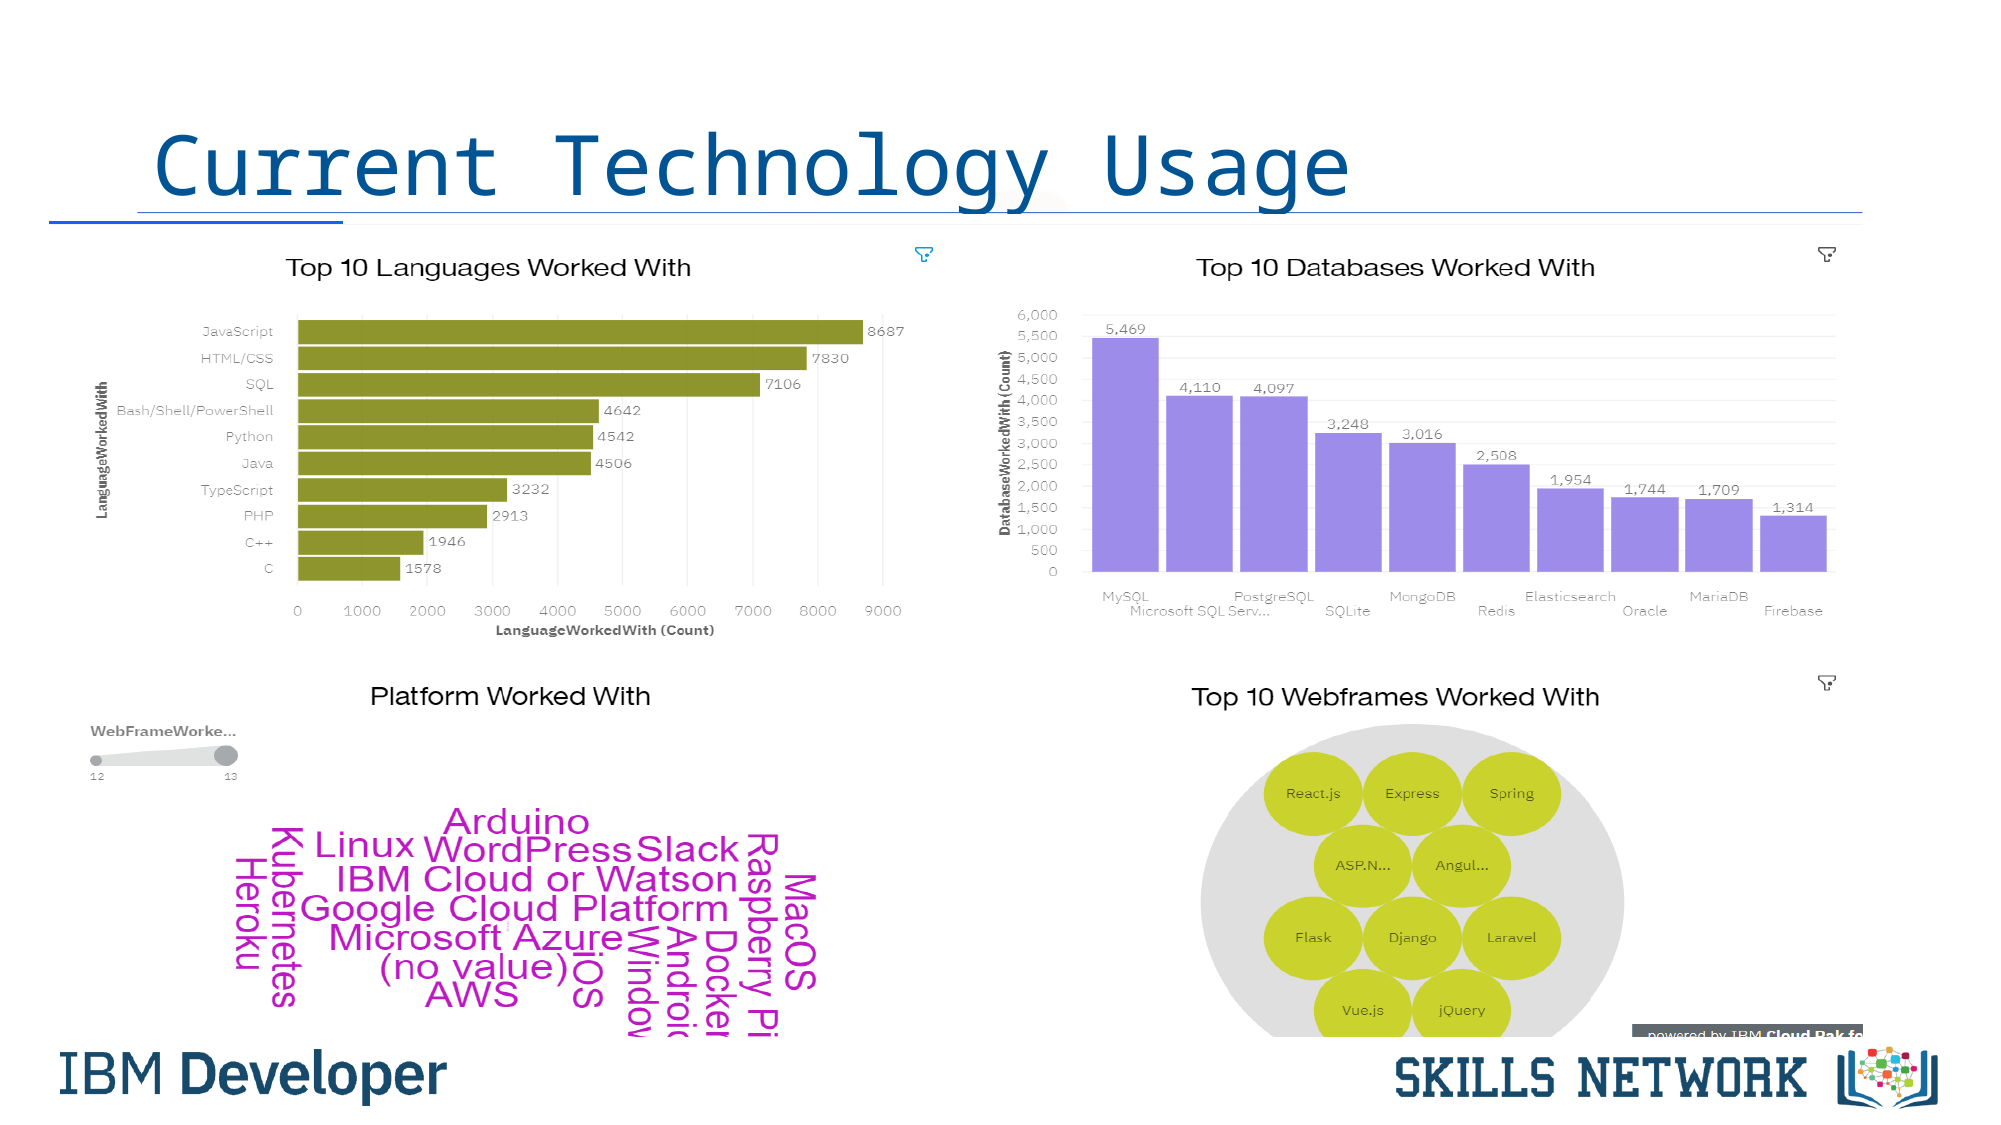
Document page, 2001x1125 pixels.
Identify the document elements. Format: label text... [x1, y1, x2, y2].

picture [49, 214, 1863, 1037]
picture [1390, 1045, 1945, 1111]
title Current Technology Usage [137, 59, 1863, 214]
picture [55, 1045, 459, 1108]
